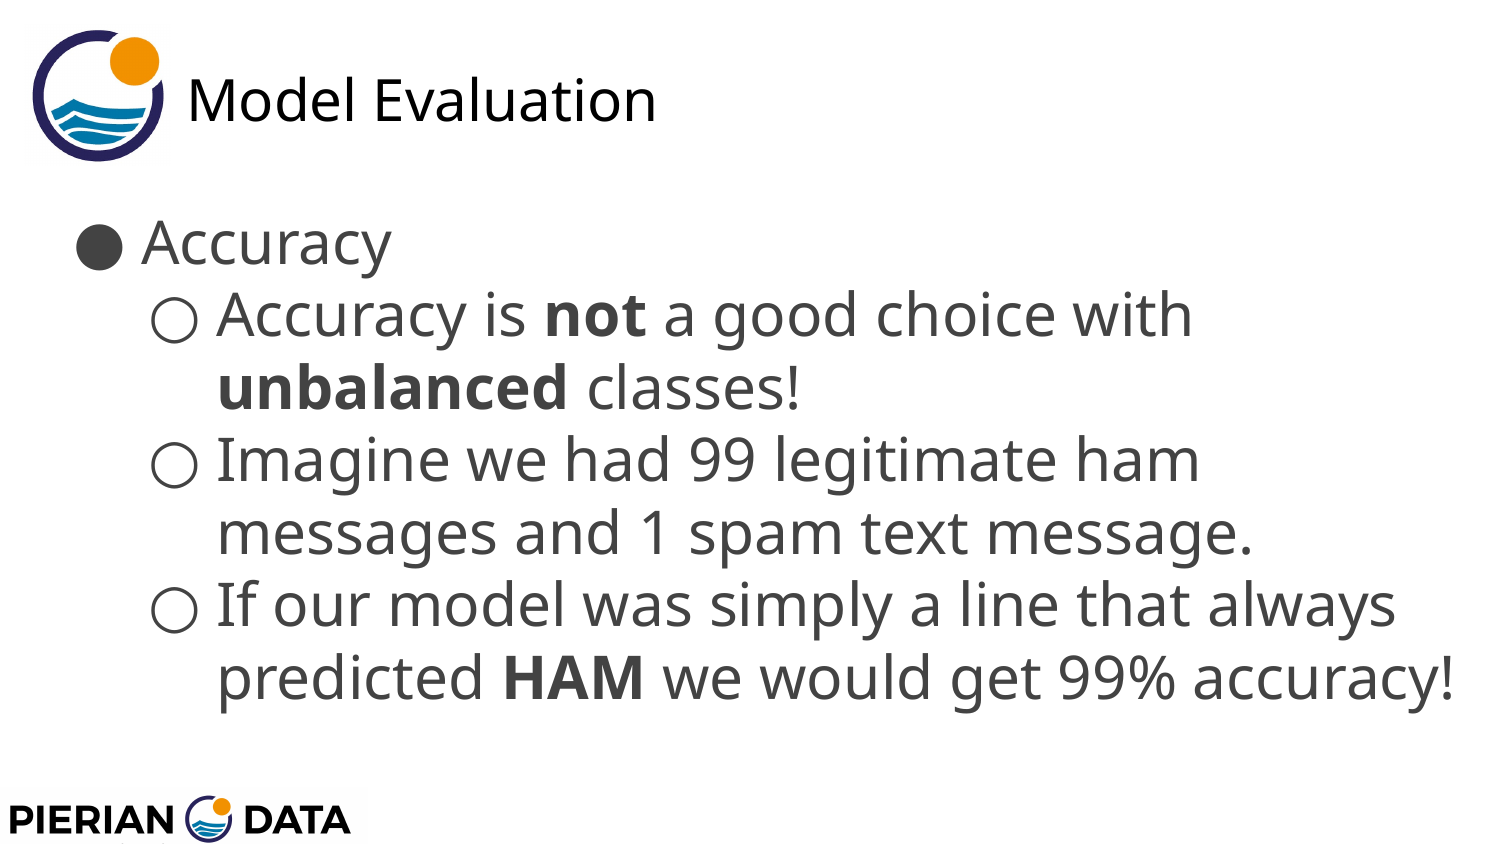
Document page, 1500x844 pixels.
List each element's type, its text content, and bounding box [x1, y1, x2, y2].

title Model Evaluation [176, 48, 1449, 143]
picture [24, 24, 172, 167]
list Accuracy Accuracy is not a good choice with unbalanced classes! Imagine we had 99 legitimate ham messages and 1 spam text message. If our model was simply a line that always predicted HAM we would get 99% accuracy! [51, 189, 1476, 750]
picture [0, 787, 368, 844]
